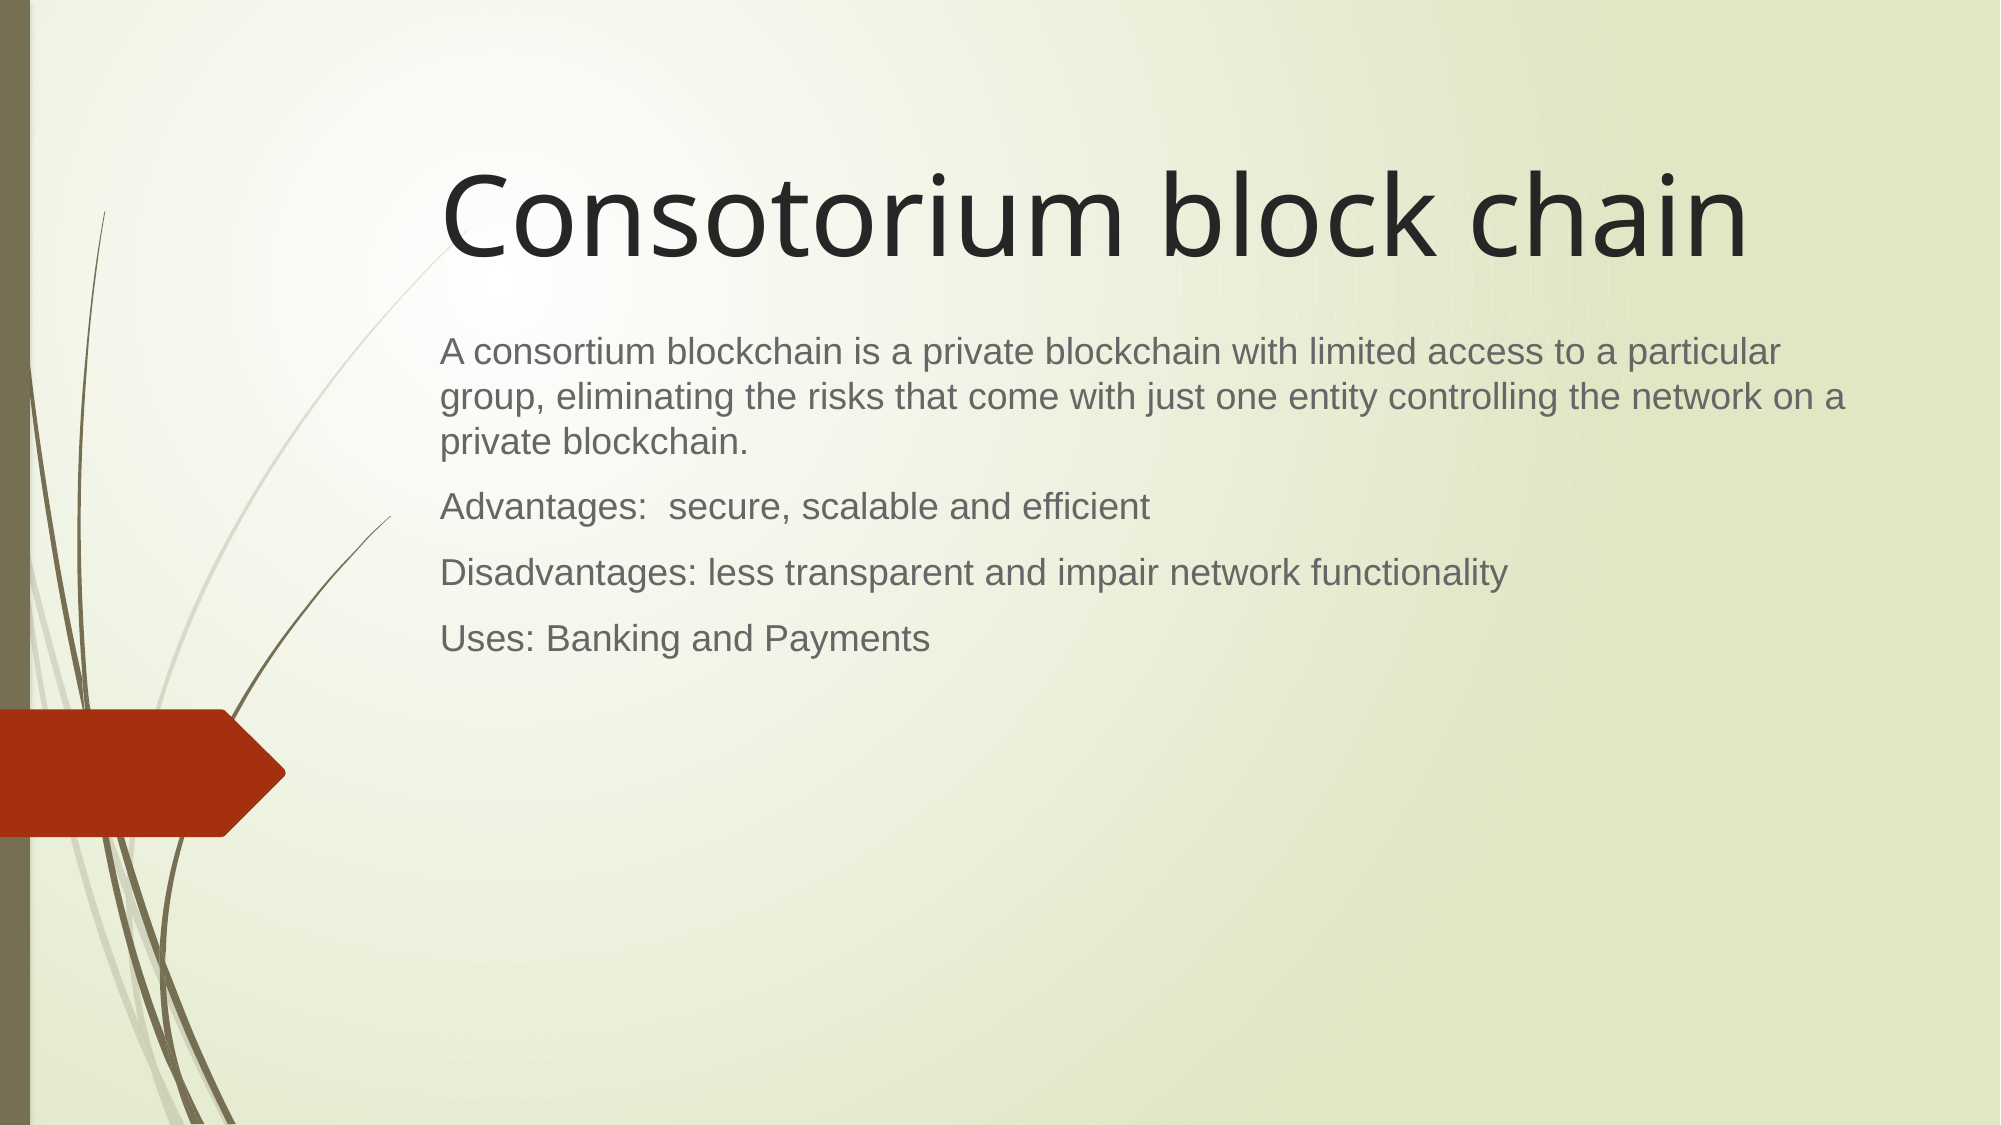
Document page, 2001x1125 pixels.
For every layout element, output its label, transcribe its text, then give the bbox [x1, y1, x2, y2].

subtitle A consortium blockchain is a private blockchain with limited access to a particular group, eliminating the risks that come with just one entity controlling the network on a private blockchain. Advantages: secure, scalable and efficient Disadvantages: less transparent and impair network functionality Uses: Banking and Payments [424, 319, 1888, 969]
title Consotorium block chain [424, 135, 1888, 287]
